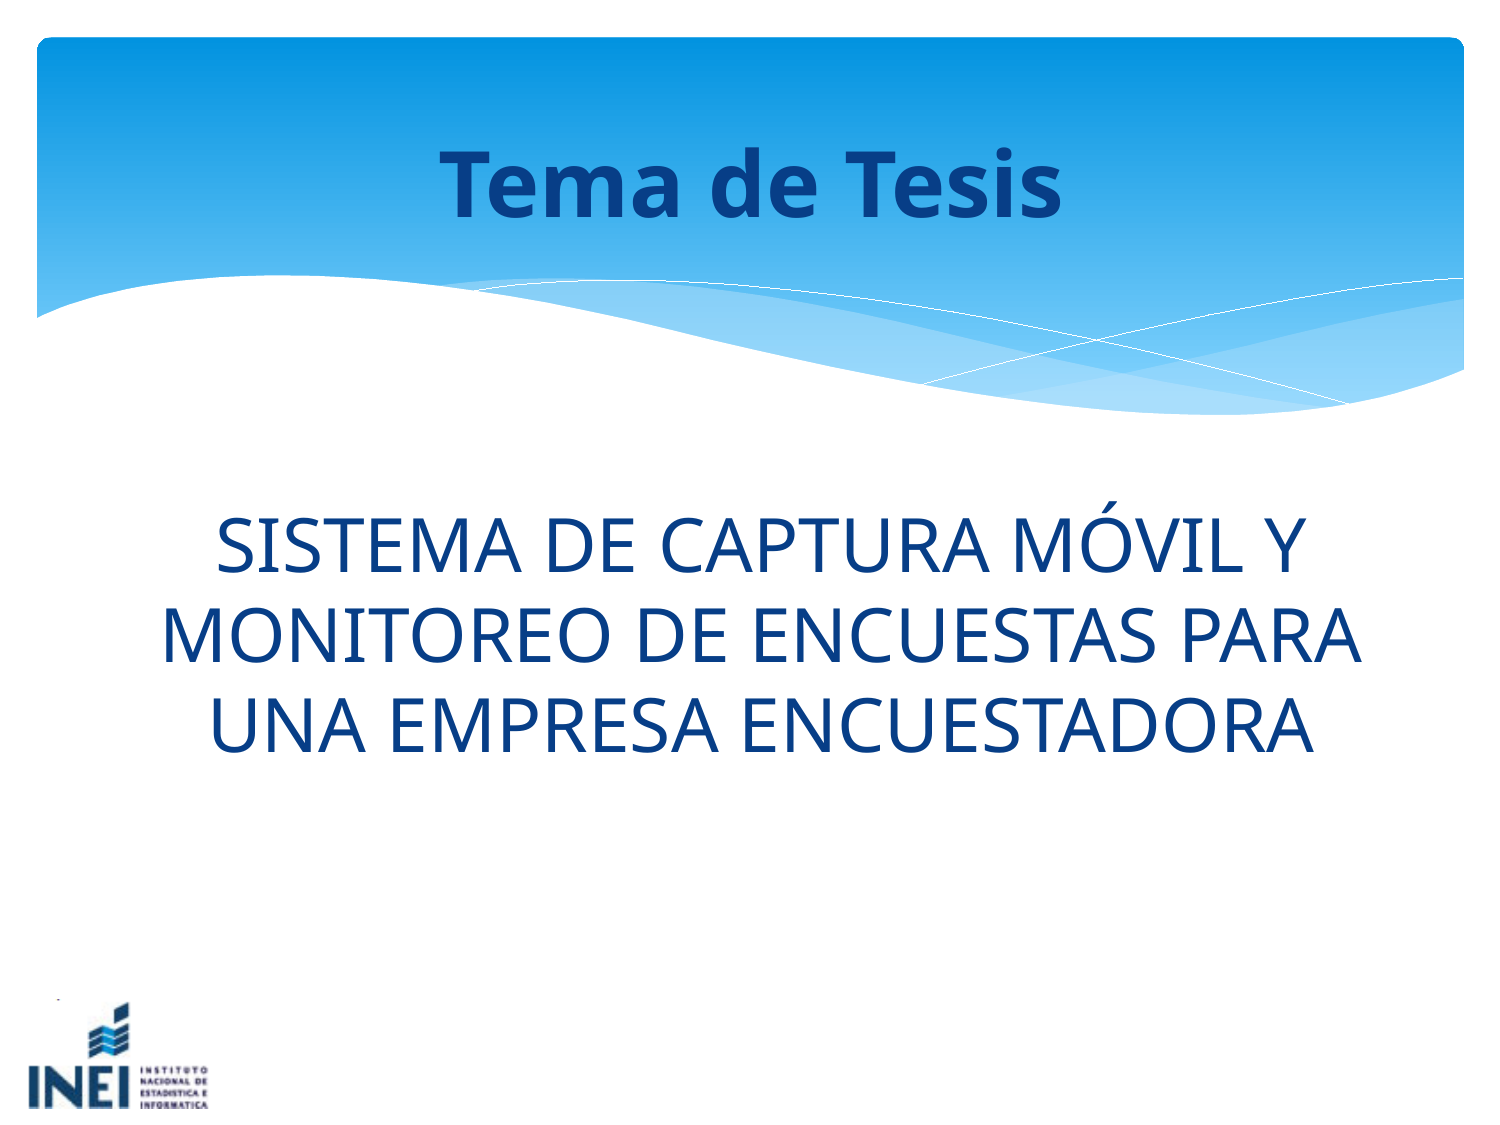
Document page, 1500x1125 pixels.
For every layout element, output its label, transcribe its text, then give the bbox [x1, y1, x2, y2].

text_box SISTEMA DE CAPTURA MÓVIL Y MONITOREO DE ENCUESTAS PARA UNA EMPRESA ENCUESTADORA [123, 467, 1399, 775]
title Tema de Tesis [76, 77, 1428, 284]
picture [17, 999, 219, 1109]
